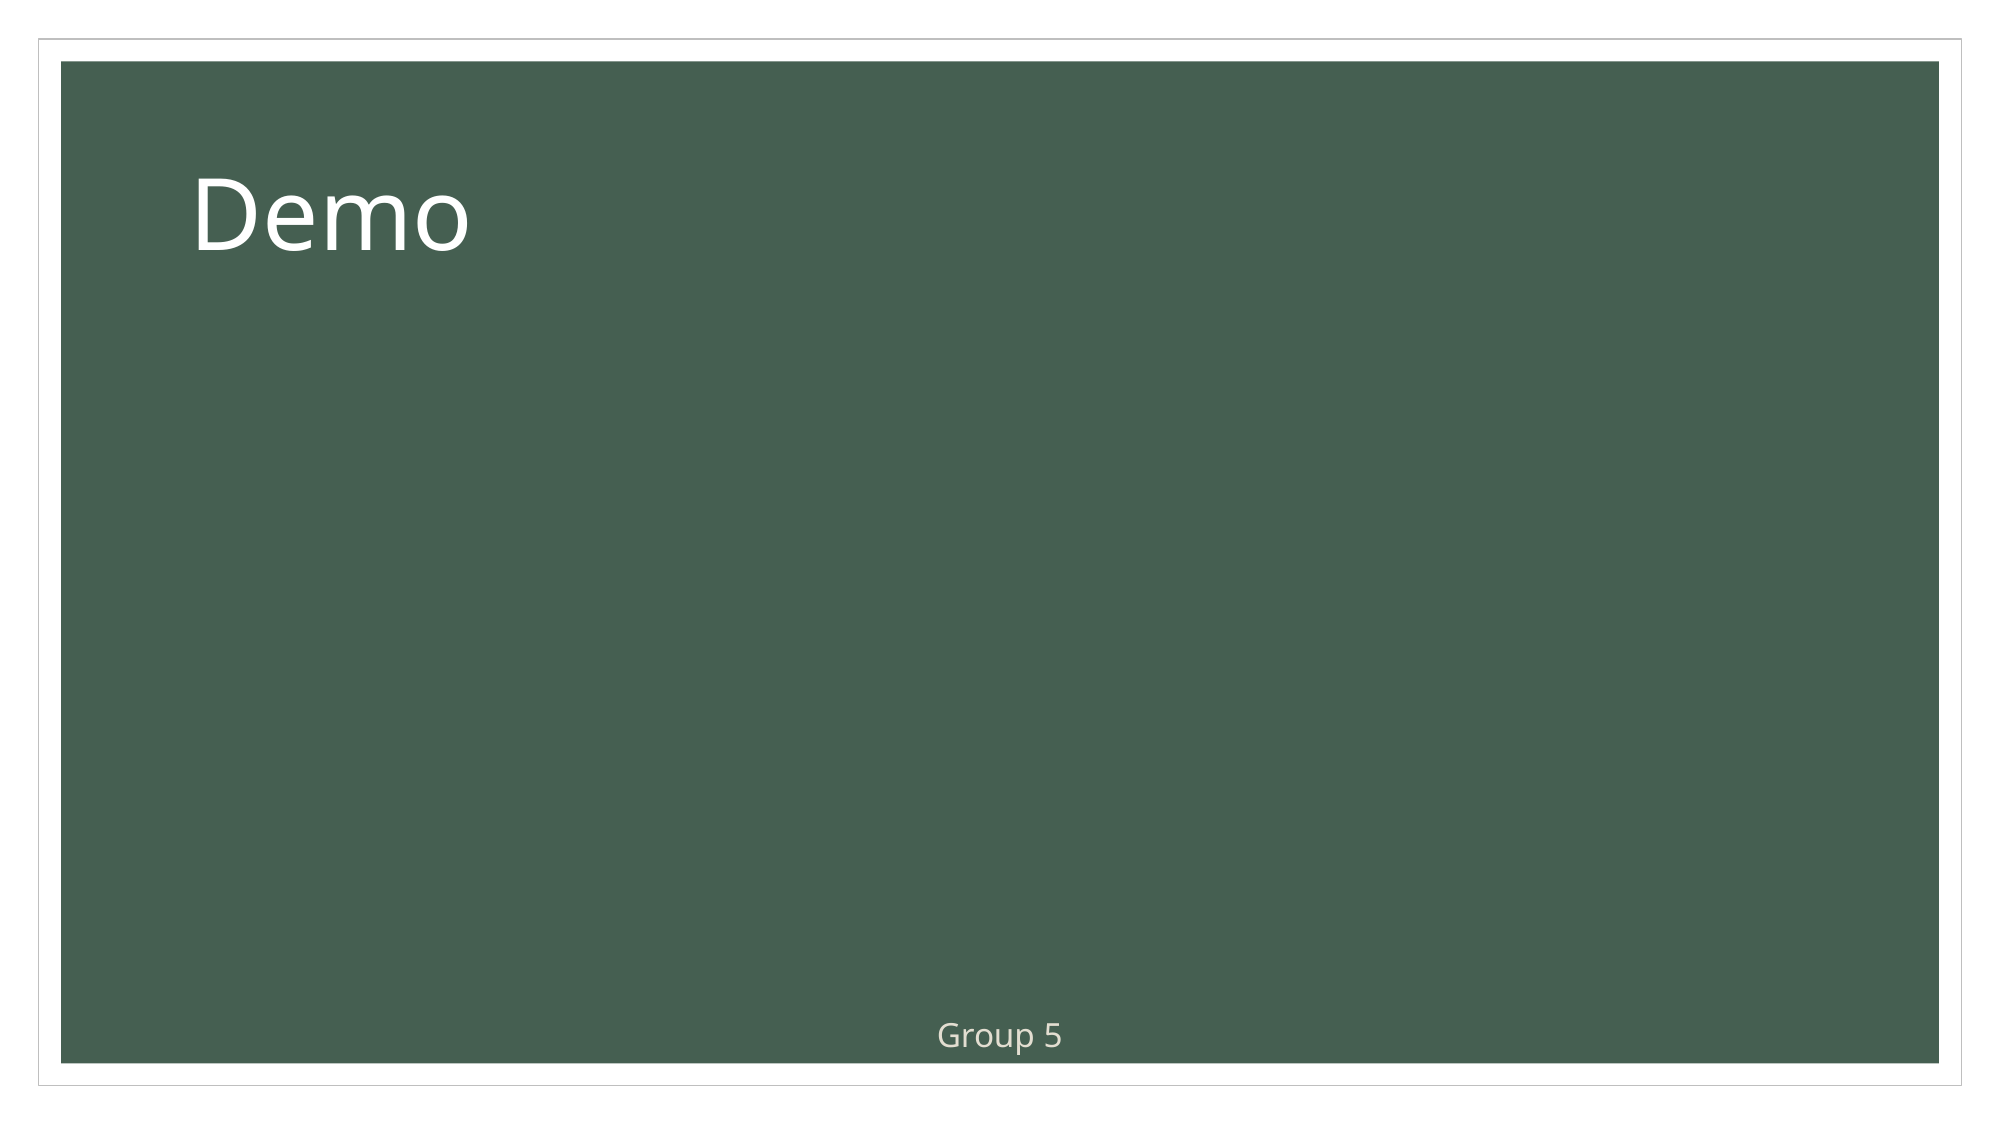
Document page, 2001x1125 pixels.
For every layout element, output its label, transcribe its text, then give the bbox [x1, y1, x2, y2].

title Demo [174, 105, 1825, 331]
footer Group 5 [572, 1019, 1428, 1062]
